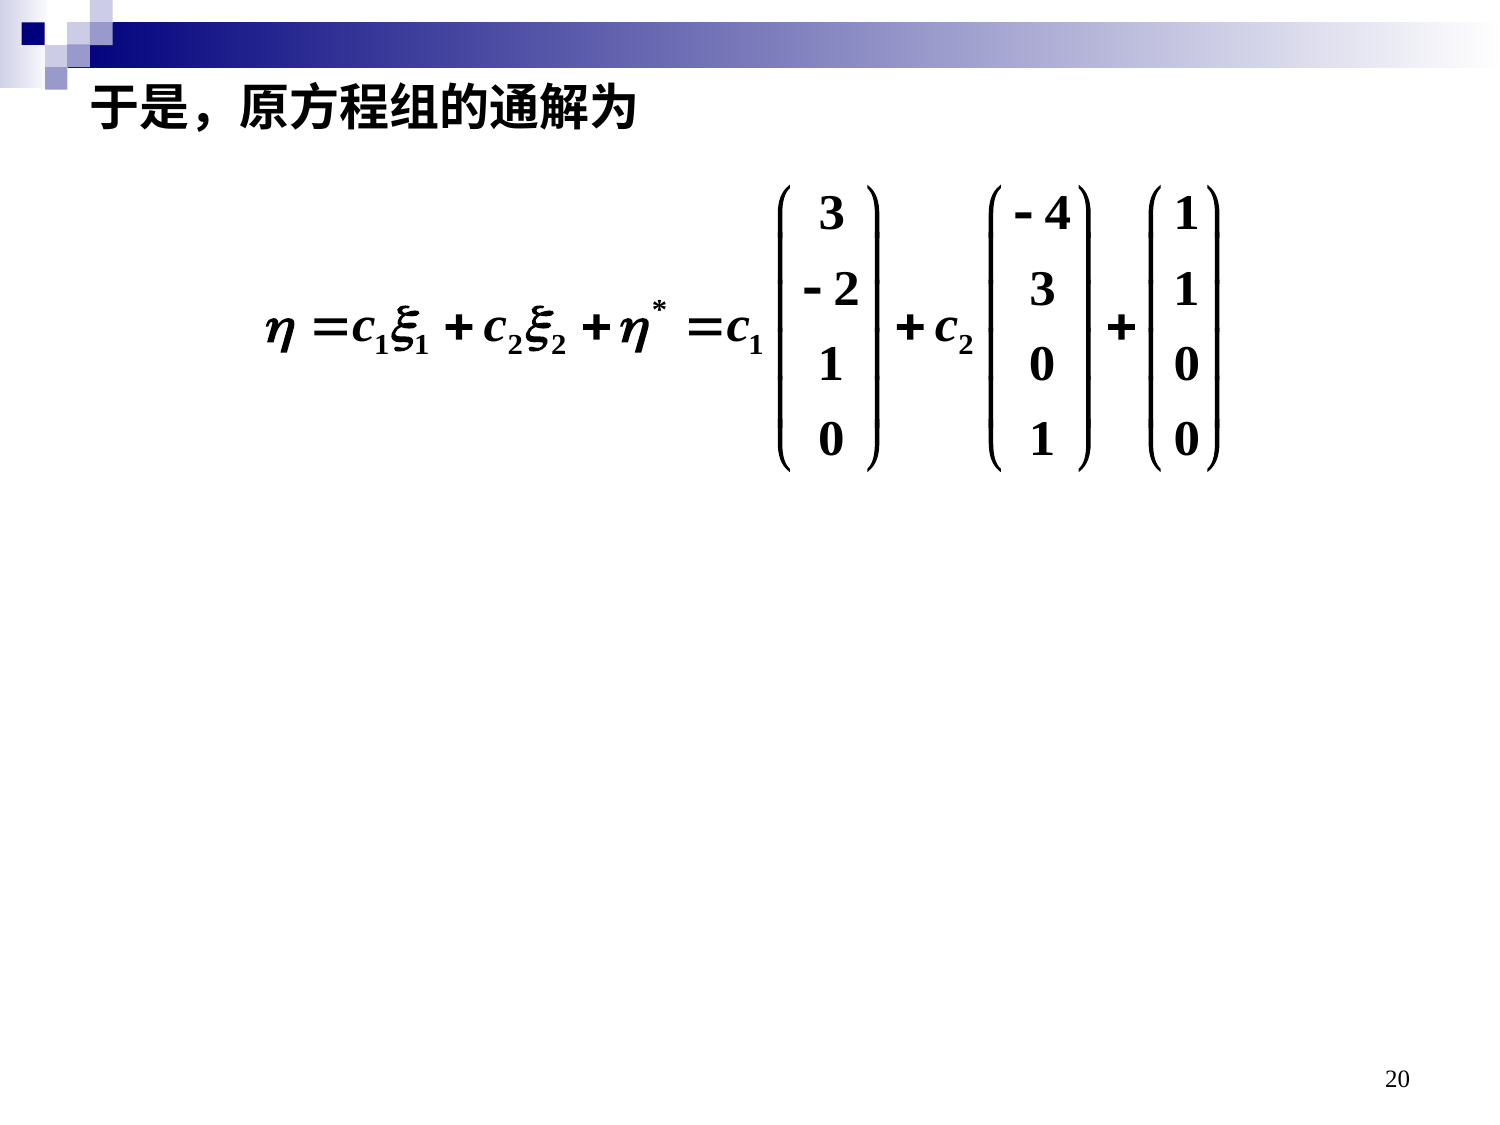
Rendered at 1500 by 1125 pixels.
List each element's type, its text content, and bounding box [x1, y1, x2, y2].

slide_number 20 [1074, 1024, 1426, 1101]
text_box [259, 174, 1238, 480]
text_box 于是，原方程组的通解为 [74, 74, 1412, 144]
